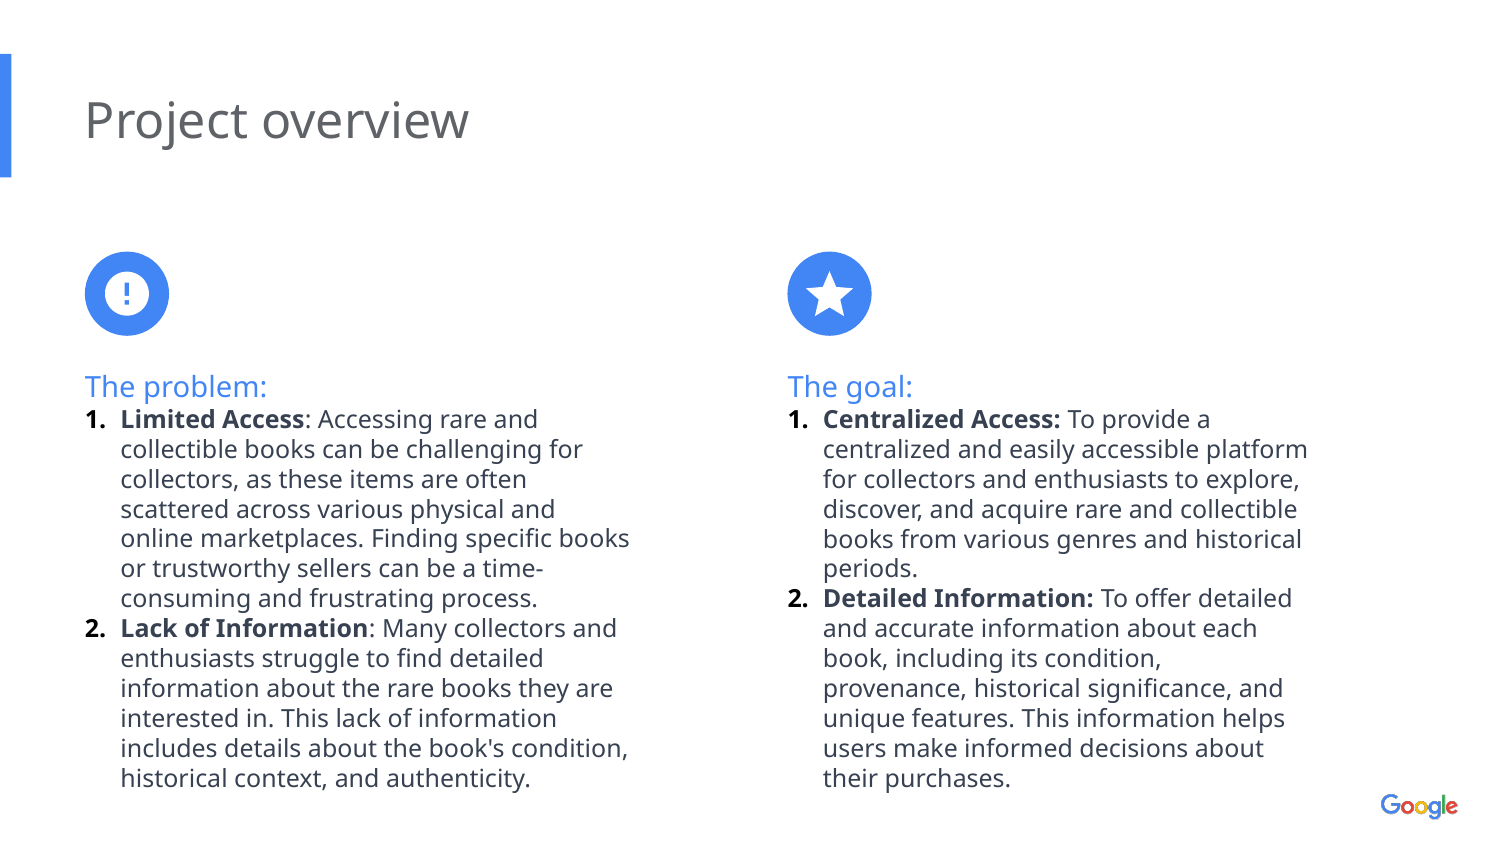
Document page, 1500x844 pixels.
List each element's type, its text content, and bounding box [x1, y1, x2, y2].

text_box [787, 251, 872, 336]
picture [1381, 794, 1458, 820]
text_box Project overview [84, 73, 1095, 164]
text_box [805, 271, 854, 317]
text_box The problem: Limited Access: Accessing rare and collectible books can be challenging for collectors, as these items are often scattered across various physical and online marketplaces. Finding specific books or trustworthy sellers can be a time-consuming and frustrating process. Lack of Information: Many collectors and enthusiasts struggle to find detailed information about the rare books they are interested in. This lack of information includes details about the book's condition, historical context, and authenticity. . [84, 335, 651, 844]
text_box The goal: Centralized Access: To provide a centralized and easily accessible platform for collectors and enthusiasts to explore, discover, and acquire rare and collectible books from various genres and historical periods. Detailed Information: To offer detailed and accurate information about each book, including its condition, provenance, historical significance, and unique features. This information helps users make informed decisions about their purchases. [787, 335, 1325, 808]
text_box [84, 251, 170, 336]
text_box [105, 271, 149, 316]
